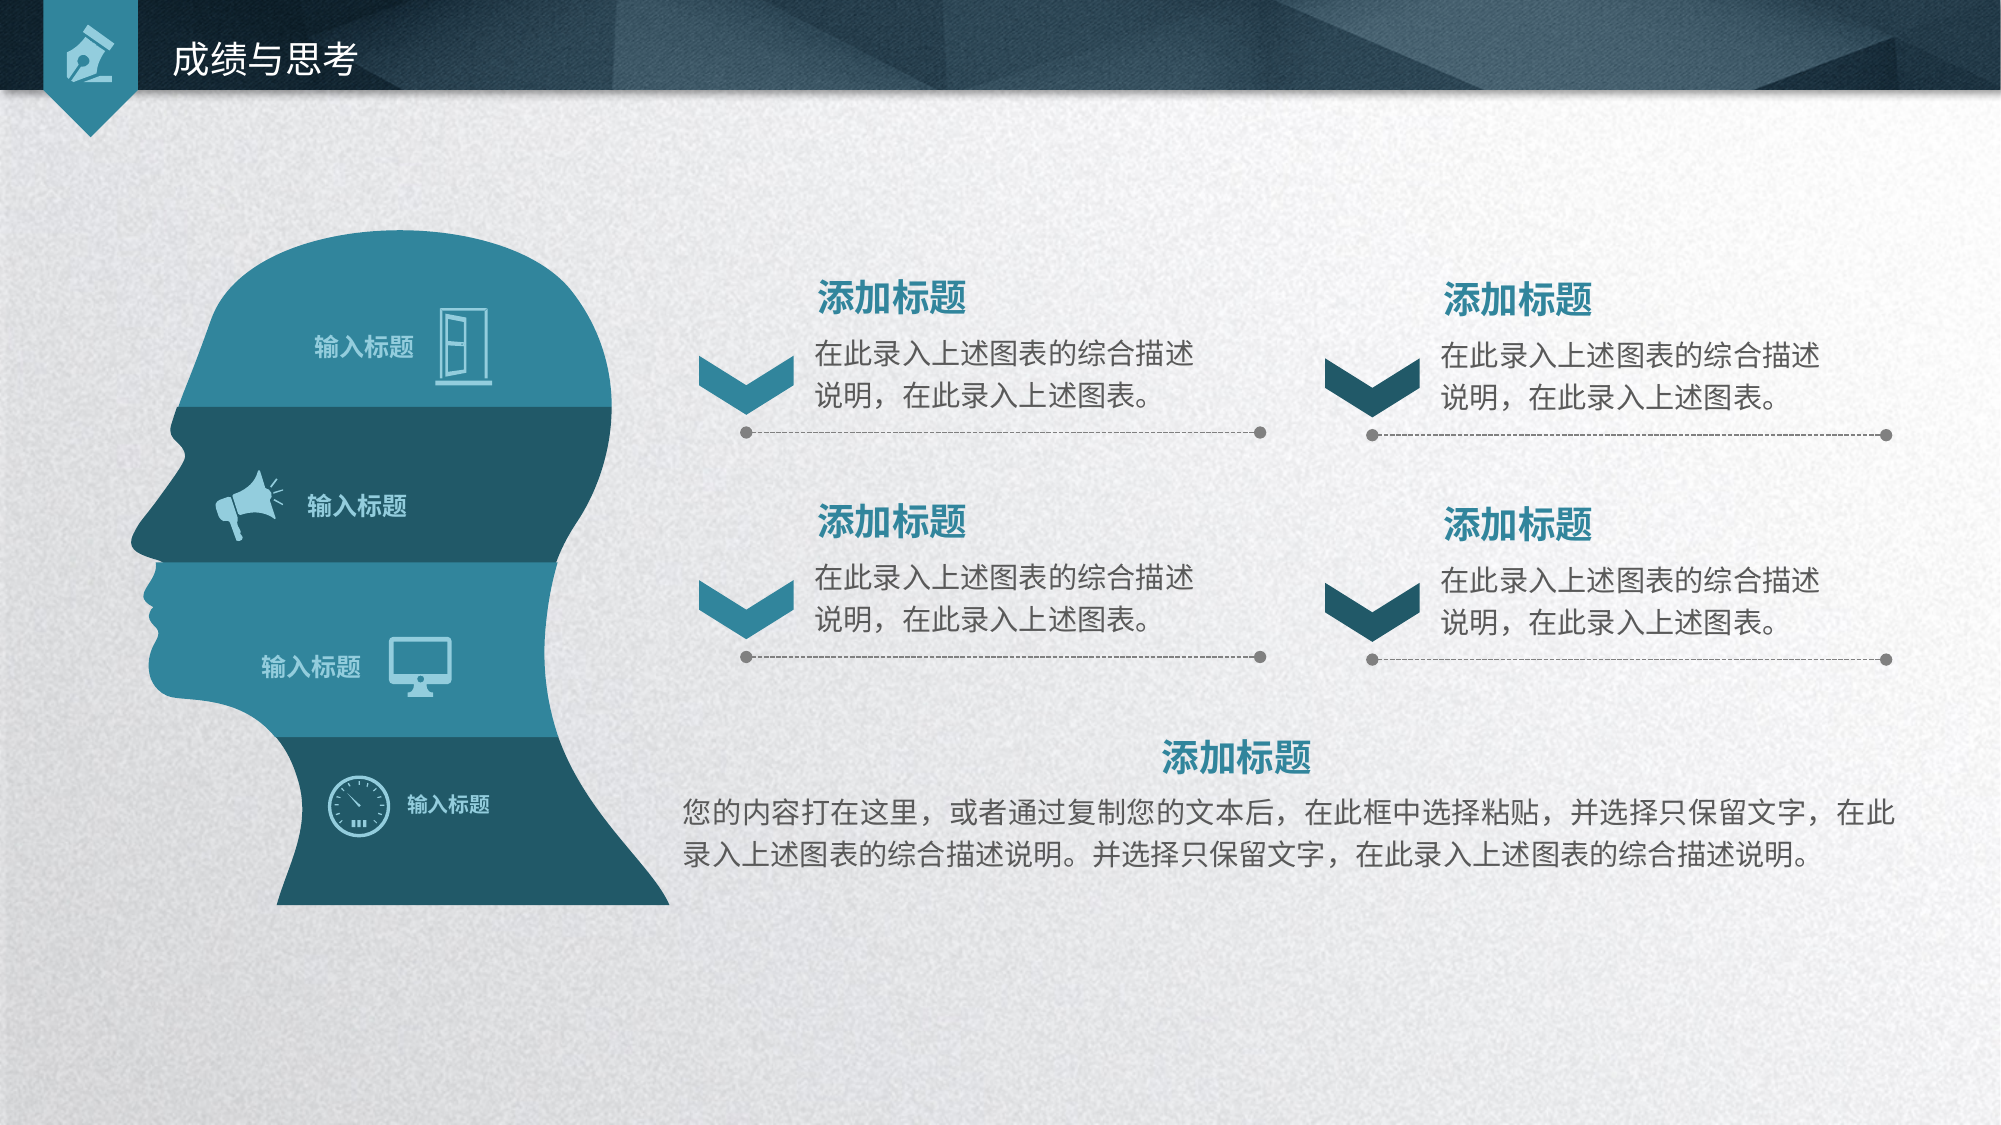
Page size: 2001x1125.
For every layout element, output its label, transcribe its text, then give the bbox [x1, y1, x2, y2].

text_box 您的内容打在这里，或者通过复制您的文本后，在此框中选择粘贴，并选择只保留文字，在此录入上述图表的综合描述说明。并选择只保留文字，在此录入上述图表的综合描述说明。 [669, 780, 1910, 879]
text_box [388, 636, 452, 697]
text_box 添加标题 [1146, 726, 1327, 787]
text_box 在此录入上述图表的综合描述说明，在此录入上述图表。 [799, 545, 1237, 644]
text_box [1323, 580, 1422, 644]
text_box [435, 307, 493, 386]
text_box [178, 230, 612, 406]
text_box 添加标题 [1428, 493, 1609, 547]
text_box 在此录入上述图表的综合描述说明，在此录入上述图表。 [799, 320, 1237, 420]
text_box 输入标题 [242, 327, 422, 366]
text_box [213, 468, 284, 543]
text_box 添加标题 [802, 490, 983, 545]
text_box 添加标题 [1428, 268, 1609, 323]
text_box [43, 0, 139, 138]
text_box 在此录入上述图表的综合描述说明，在此录入上述图表。 [1425, 547, 1863, 647]
text_box [131, 406, 612, 562]
text_box [696, 353, 796, 417]
text_box [696, 578, 796, 641]
picture [0, 92, 2001, 1125]
text_box [0, 0, 41, 92]
text_box 添加标题 [802, 266, 983, 320]
text_box [276, 738, 670, 906]
text_box [1323, 356, 1422, 420]
text_box 在此录入上述图表的综合描述说明，在此录入上述图表。 [1425, 323, 1863, 423]
text_box [143, 562, 559, 738]
text_box [140, 0, 2001, 92]
text_box 输入标题 [215, 647, 369, 686]
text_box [327, 775, 391, 838]
text_box 输入标题 [399, 787, 553, 820]
text_box 输入标题 [299, 486, 475, 524]
text_box 成绩与思考 [161, 30, 469, 88]
